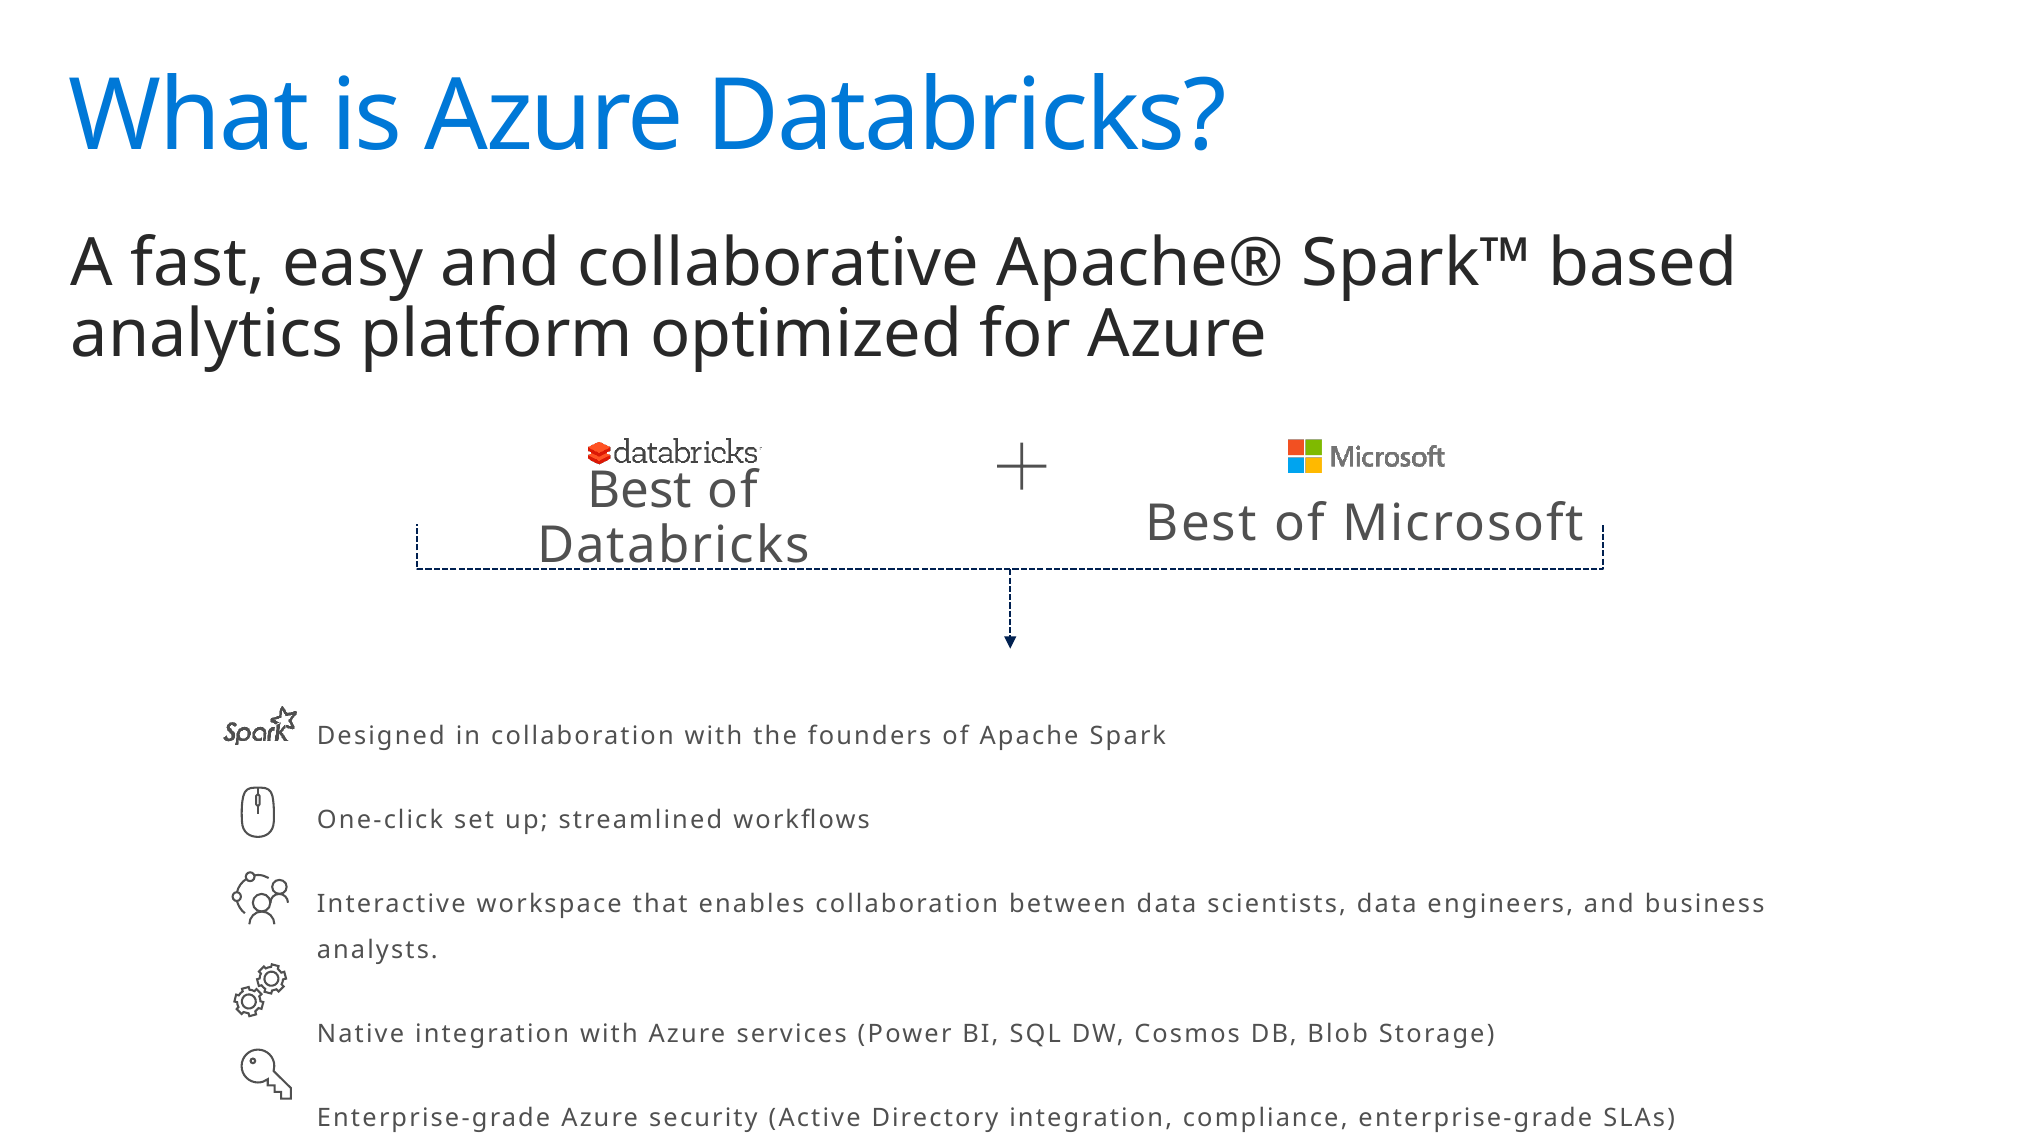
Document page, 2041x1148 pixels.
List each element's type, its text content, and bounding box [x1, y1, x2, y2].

text_box [241, 1049, 291, 1099]
picture [584, 435, 764, 466]
title What is Azure Databricks? [45, 48, 1996, 199]
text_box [240, 787, 275, 838]
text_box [417, 523, 1604, 649]
text_box [996, 442, 1047, 491]
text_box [232, 967, 289, 1013]
picture [1265, 418, 1466, 493]
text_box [232, 872, 289, 925]
text_box Designed in collaboration with the founders of Apache Spark One-click set up; streamlined workflows Interactive workspace that enables collaboration between data scientists, data engineers, and business analysts. Native integration with Azure services (Power BI, SQL DW, Cosmos DB, Blob Storage) Enterprise-grade Azure security (Active Directory integration, compliance, enterprise-grade SLAs) [302, 697, 1858, 1139]
picture [223, 706, 297, 745]
text_box Best of Databricks [417, 439, 931, 523]
list A fast, easy and collaborative Apache® Spark™ based analytics platform optimized for Azure [46, 212, 1997, 589]
text_box Best of Microsoft [1108, 471, 1623, 577]
